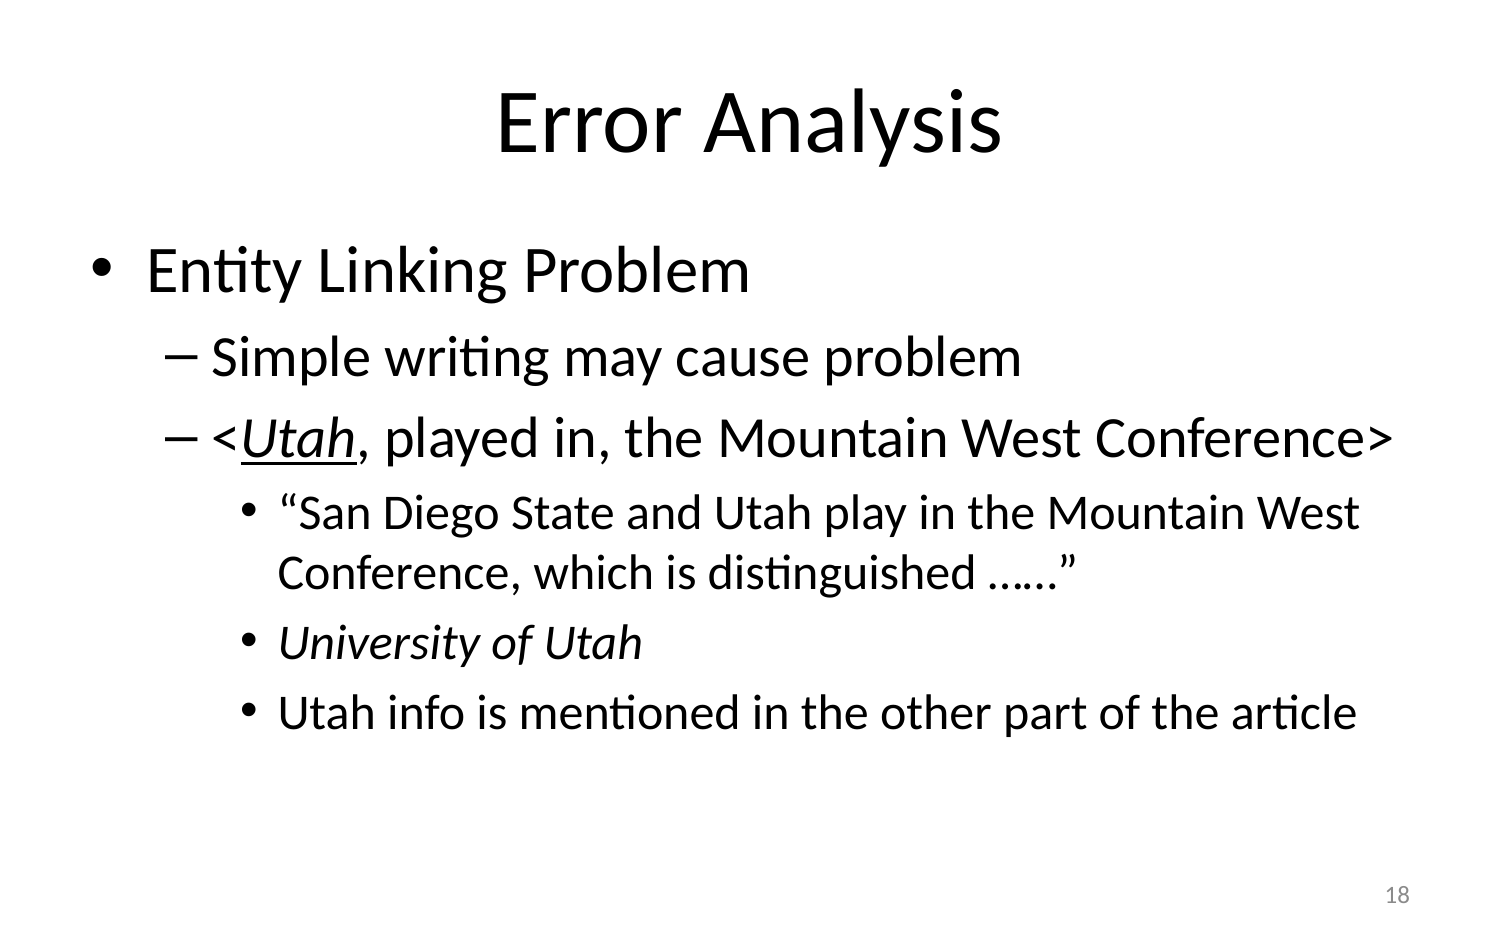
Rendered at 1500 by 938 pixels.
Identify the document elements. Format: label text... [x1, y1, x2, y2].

title Error Analysis [75, 37, 1425, 194]
slide_number 18 [1074, 868, 1425, 919]
list Entity Linking Problem Simple writing may cause problem <Utah, played in, the Mountain West Conference> “San Diego State and Utah play in the Mountain West Conference, which is distinguished ……” University of Utah Utah info is mentioned in the other part of the article [75, 218, 1425, 838]
